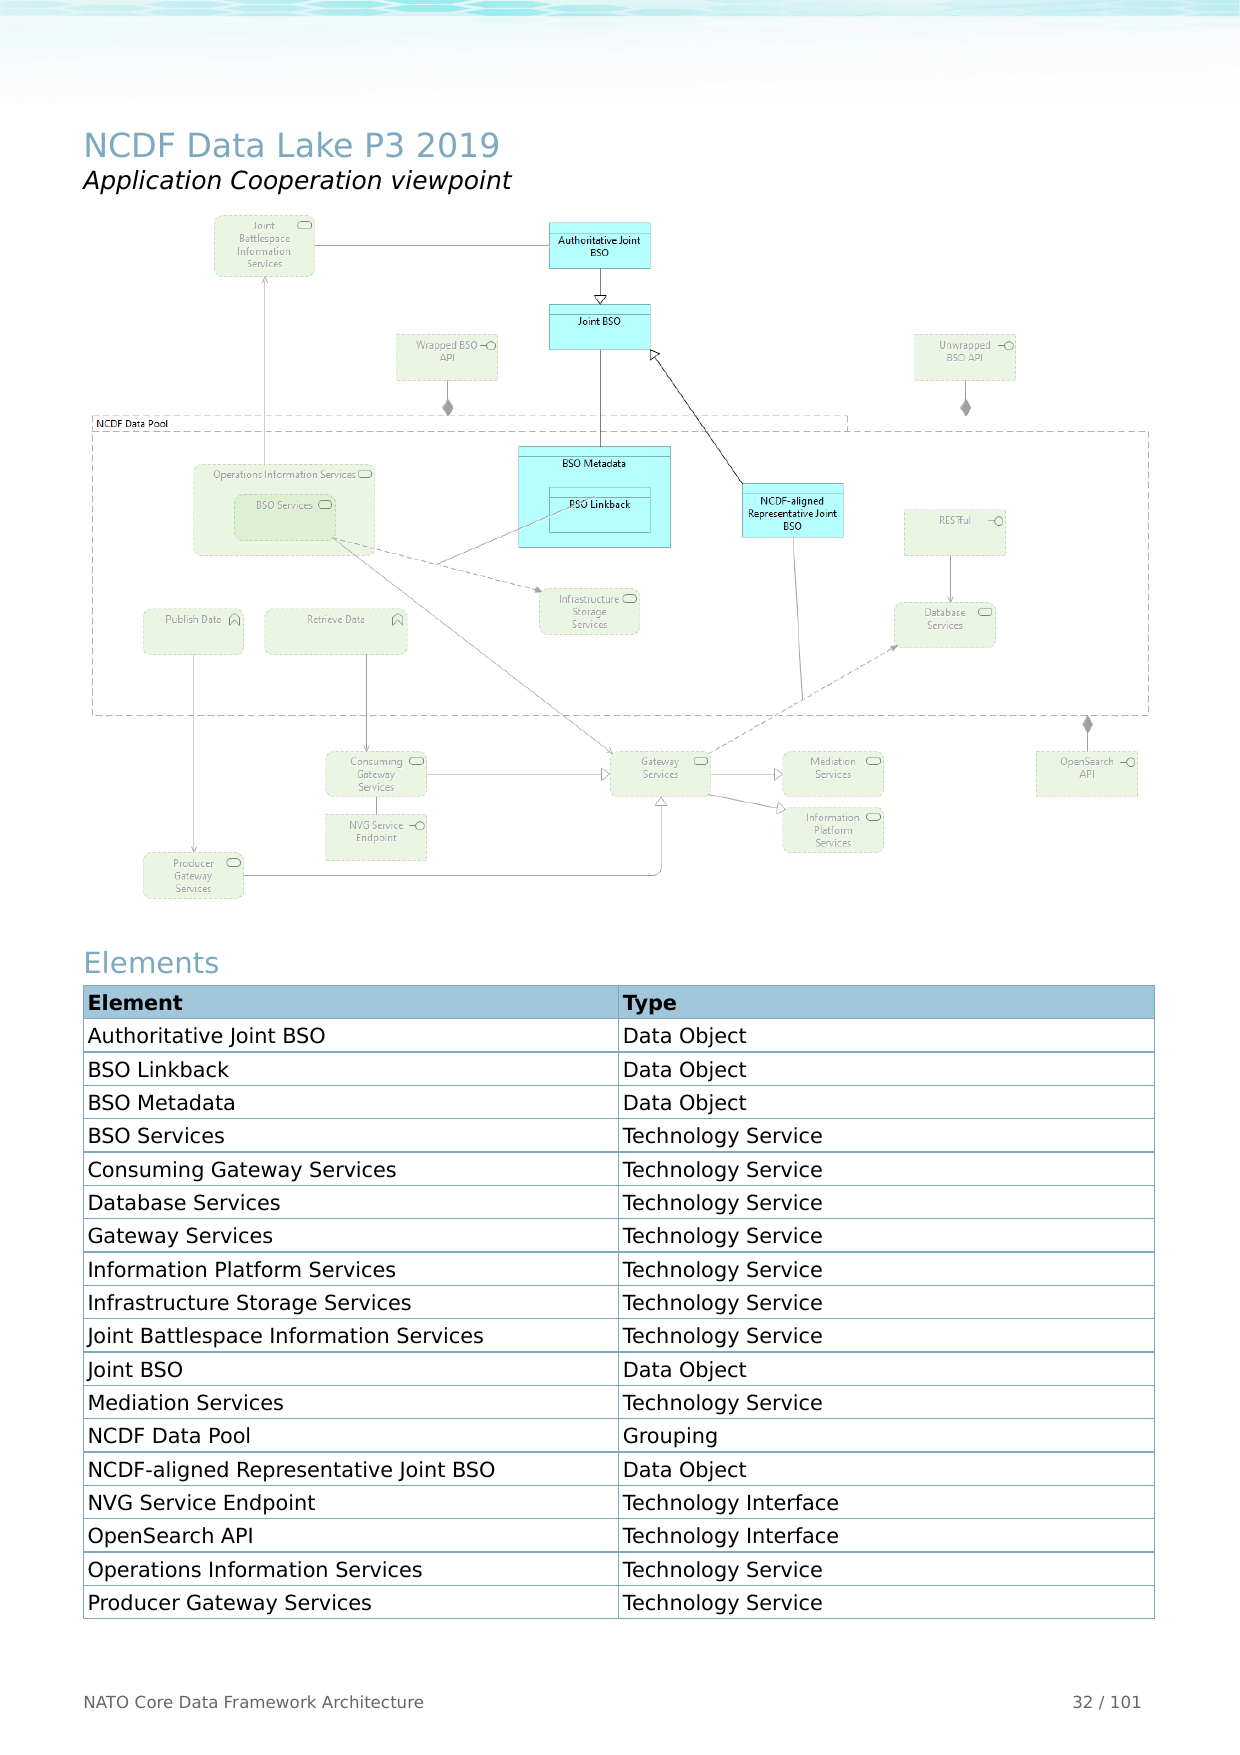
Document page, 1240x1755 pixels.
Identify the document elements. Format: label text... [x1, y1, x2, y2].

text_box Technology Service [618, 1185, 1155, 1218]
text_box Data Object [618, 1052, 1155, 1085]
text_box Producer Gateway Services [83, 1585, 618, 1619]
text_box Technology Service [618, 1252, 1155, 1285]
text_box Information Platform Services [83, 1252, 618, 1285]
text_box Gateway Services [83, 1218, 618, 1252]
text_box Authoritative Joint BSO [83, 1018, 618, 1052]
text_box Element [83, 985, 618, 1018]
text_box OpenSearch API [83, 1518, 618, 1552]
text_box Infrastructure Storage Services [83, 1285, 618, 1318]
text_box NATO Core Data Framework Architecture [83, 1649, 924, 1755]
text_box Technology Service [618, 1118, 1155, 1152]
text_box NCDF-aligned Representative Joint BSO [83, 1452, 618, 1485]
text_box Data Object [618, 1018, 1155, 1052]
text_box NCDF Data Lake P3 2019 [83, 124, 1157, 164]
text_box BSO Linkback [83, 1052, 618, 1085]
text_box Technology Service [618, 1285, 1155, 1318]
text_box NVG Service Endpoint [83, 1485, 618, 1518]
picture [83, 206, 1157, 907]
text_box Database Services [83, 1185, 618, 1218]
text_box Data Object [618, 1352, 1155, 1385]
text_box Elements [83, 915, 1155, 980]
text_box Data Object [618, 1452, 1155, 1485]
text_box Data Object [618, 1085, 1155, 1118]
text_box Technology Service [618, 1152, 1155, 1185]
text_box Technology Interface [618, 1518, 1155, 1552]
text_box NCDF Data Pool [83, 1418, 618, 1452]
text_box Joint BSO [83, 1352, 618, 1385]
text_box / 101 [1093, 1649, 1157, 1755]
text_box Technology Service [618, 1552, 1155, 1585]
picture [0, 0, 1240, 105]
text_box Joint Battlespace Information Services [83, 1318, 618, 1352]
text_box Operations Information Services [83, 1552, 618, 1585]
text_box Technology Interface [618, 1485, 1155, 1518]
text_box Technology Service [618, 1585, 1155, 1619]
text_box BSO Metadata [83, 1085, 618, 1118]
text_box Technology Service [618, 1385, 1155, 1418]
text_box Technology Service [618, 1318, 1155, 1352]
text_box Technology Service [618, 1218, 1155, 1252]
text_box Application Cooperation viewpoint [83, 164, 1157, 196]
text_box Consuming Gateway Services [83, 1152, 618, 1185]
text_box Type [618, 985, 1155, 1018]
text_box 32 [924, 1649, 1093, 1755]
text_box BSO Services [83, 1118, 618, 1152]
text_box Grouping [618, 1418, 1155, 1452]
text_box Mediation Services [83, 1385, 618, 1418]
